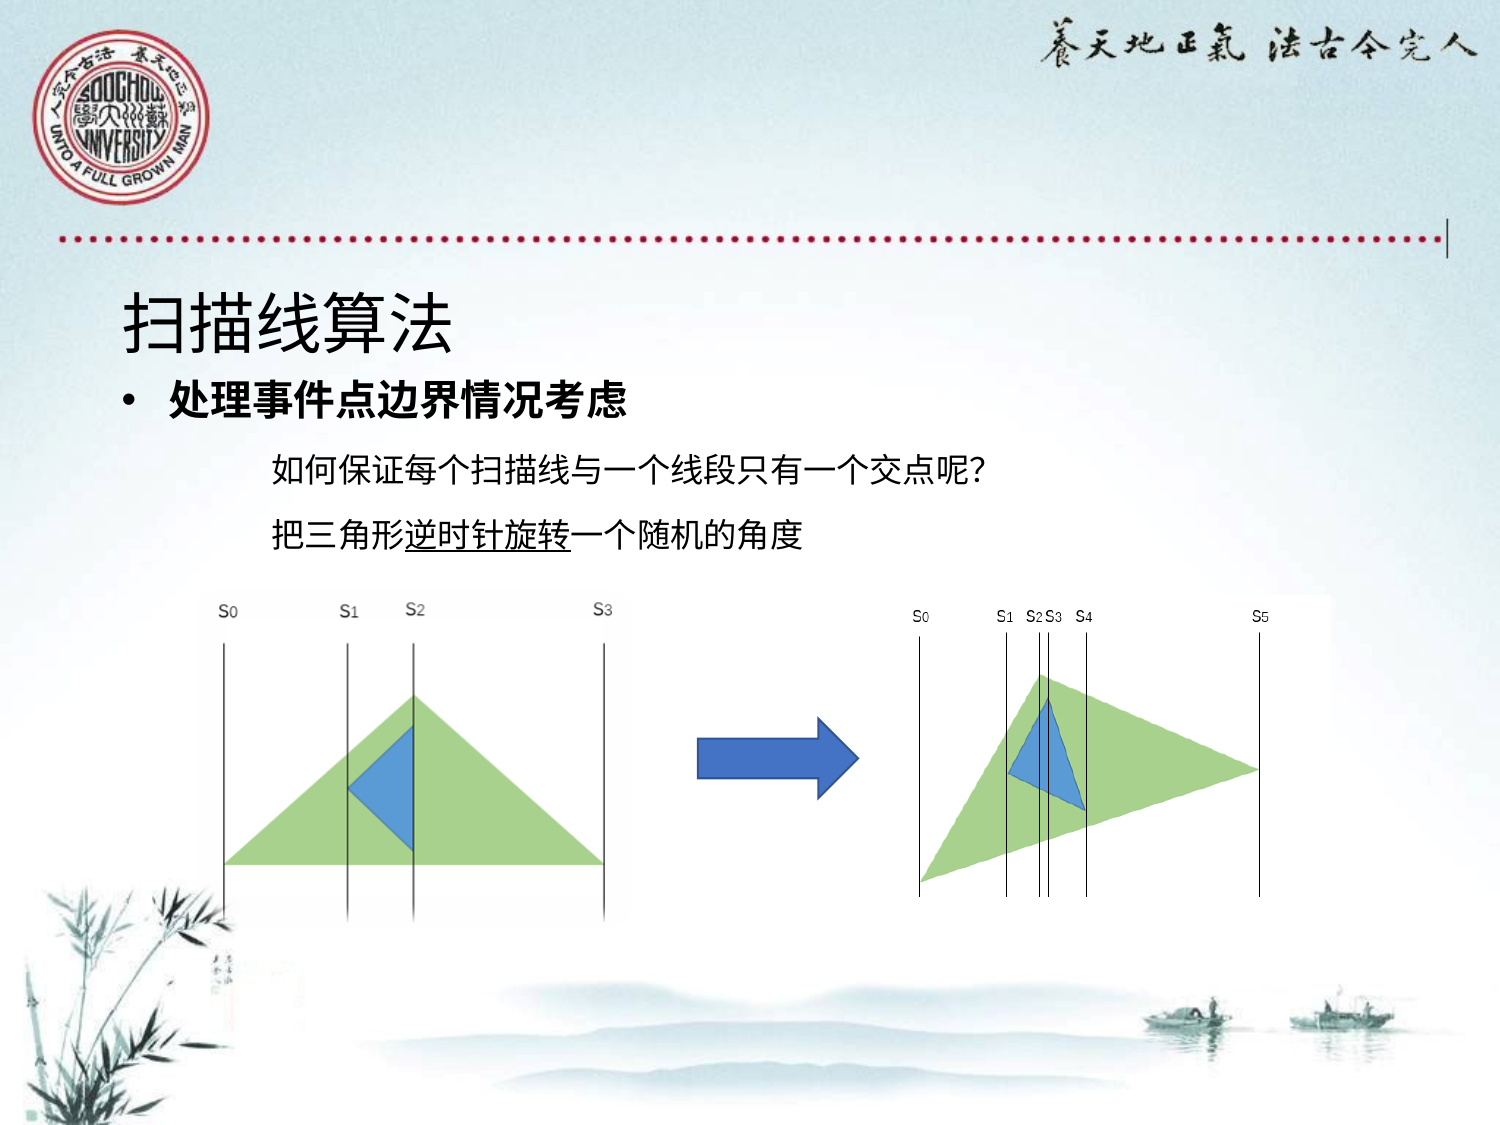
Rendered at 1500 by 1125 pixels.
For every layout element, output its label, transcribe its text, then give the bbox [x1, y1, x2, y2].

text_box [696, 716, 860, 801]
picture [0, 0, 1500, 1125]
text_box 扫描线算法 处理事件点边界情况考虑 如何保证每个扫描线与一个线段只有一个交点呢？ 把三角形逆时针旋转一个随机的角度 [106, 274, 1347, 754]
